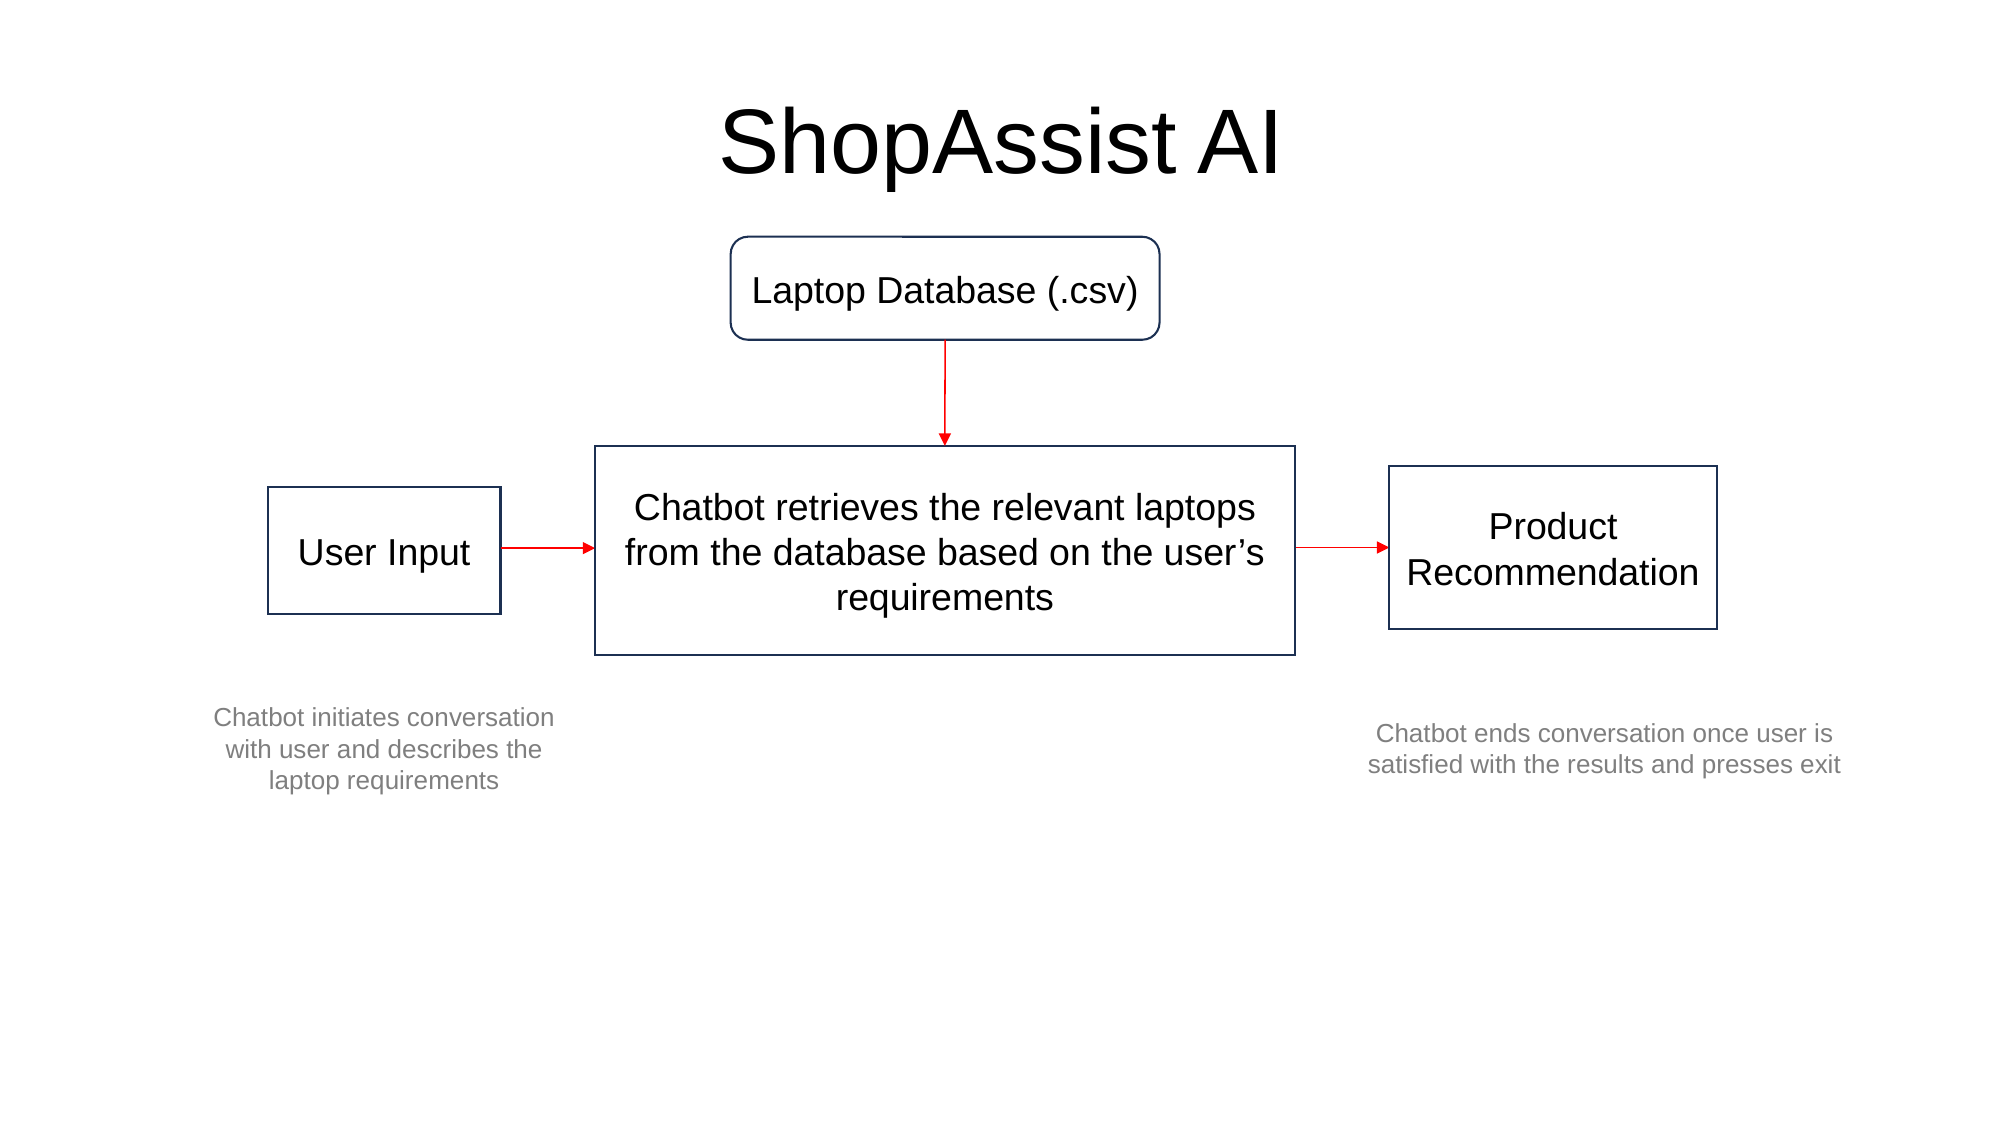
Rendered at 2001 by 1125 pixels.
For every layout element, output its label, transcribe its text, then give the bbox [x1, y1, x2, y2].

text_box Product Recommendation [1389, 465, 1717, 630]
text_box Laptop Database (.csv) [730, 236, 1160, 340]
text_box User Input [267, 486, 501, 614]
text_box Chatbot ends conversation once user is satisfied with the results and presses exit [1341, 709, 1868, 787]
text_box Chatbot retrieves the relevant laptops from the database based on the user’s requirements [595, 445, 1295, 655]
text_box Chatbot initiates conversation with user and describes the laptop requirements [196, 693, 573, 803]
title ShopAssist AI [137, 59, 1867, 233]
